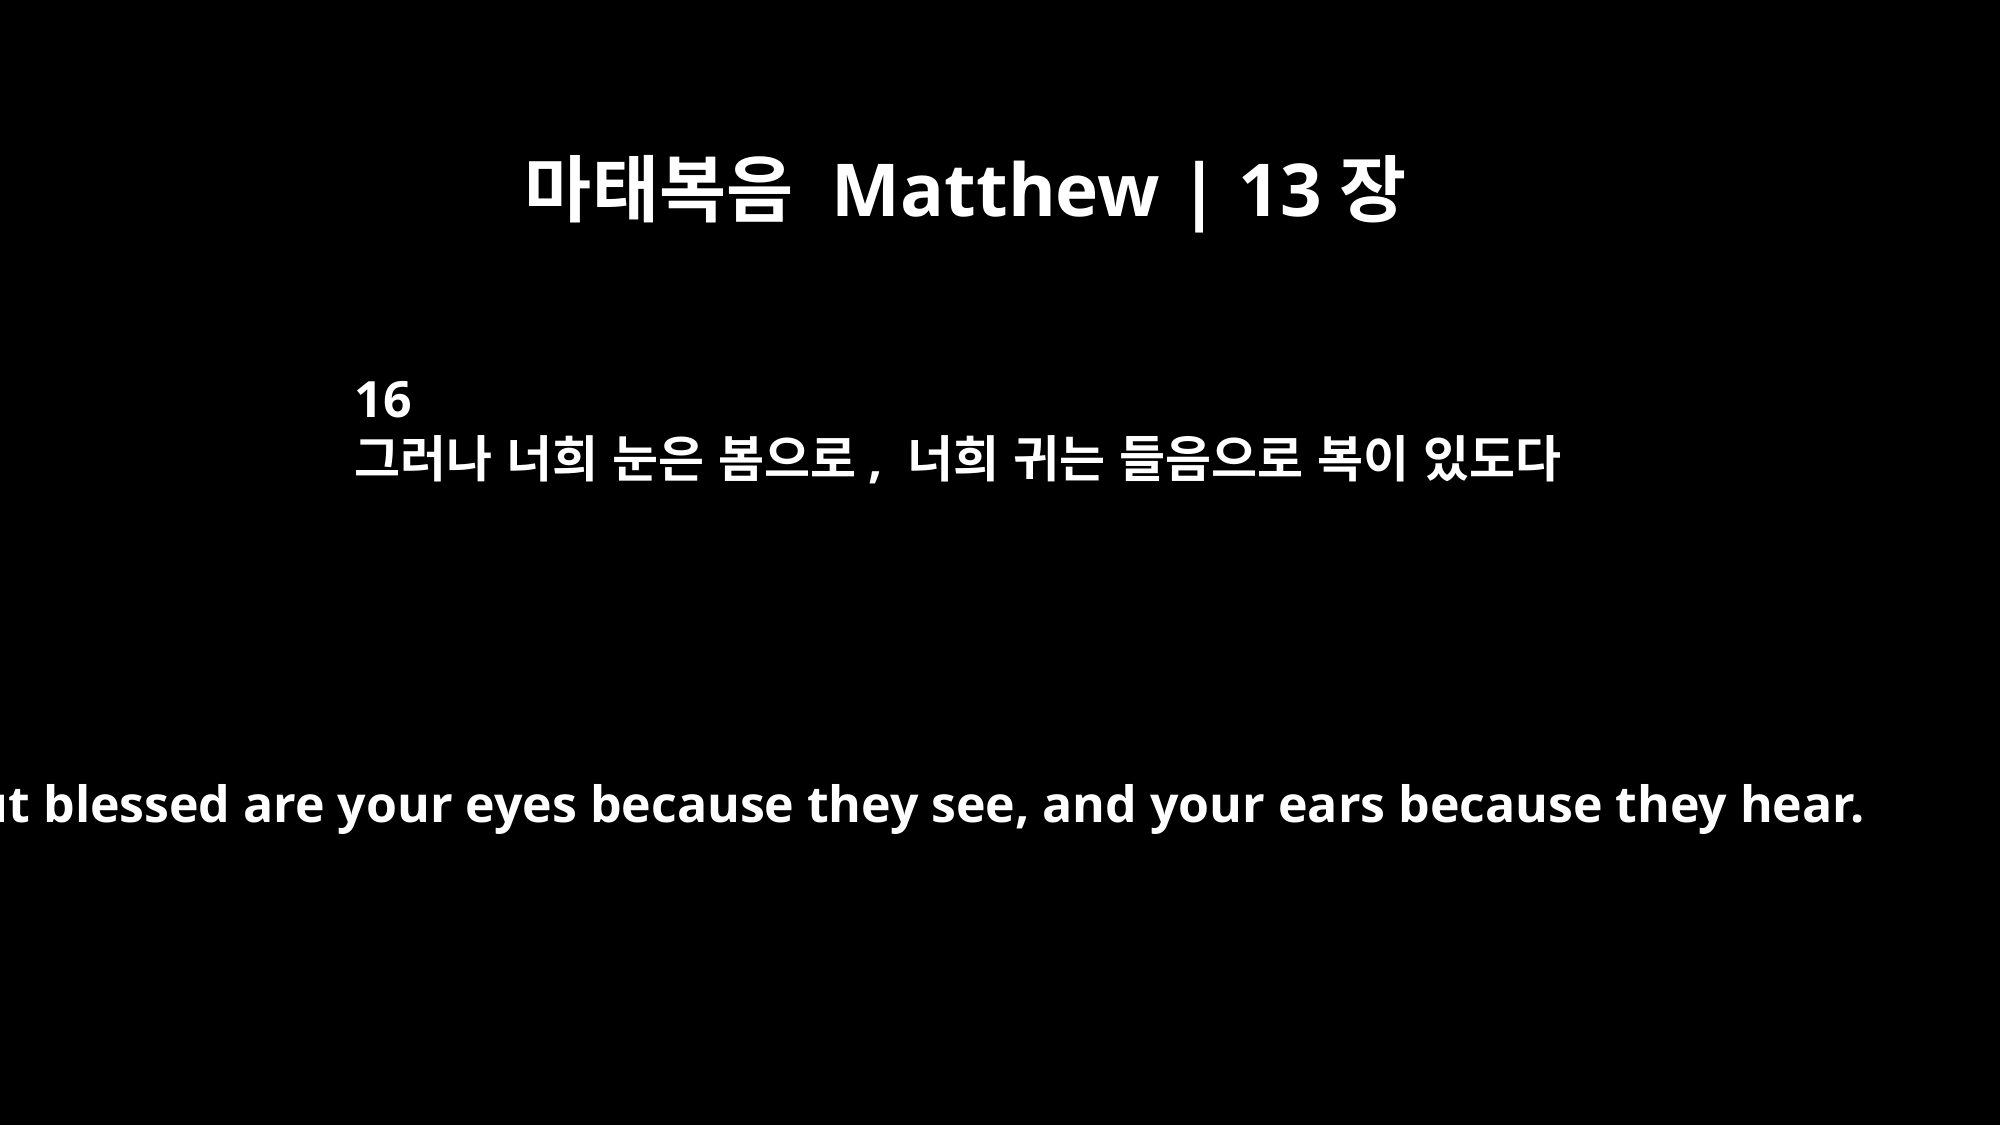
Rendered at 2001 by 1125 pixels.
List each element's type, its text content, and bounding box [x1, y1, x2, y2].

text_box 마태복음 Matthew | 13장 [510, 136, 1422, 239]
text_box But blessed are your eyes because they see, and your ears because they hear. [0, 764, 1881, 840]
text_box 16 그러나 너희 눈은 봄으로, 너희 귀는 들음으로 복이 있도다 [339, 359, 1577, 495]
